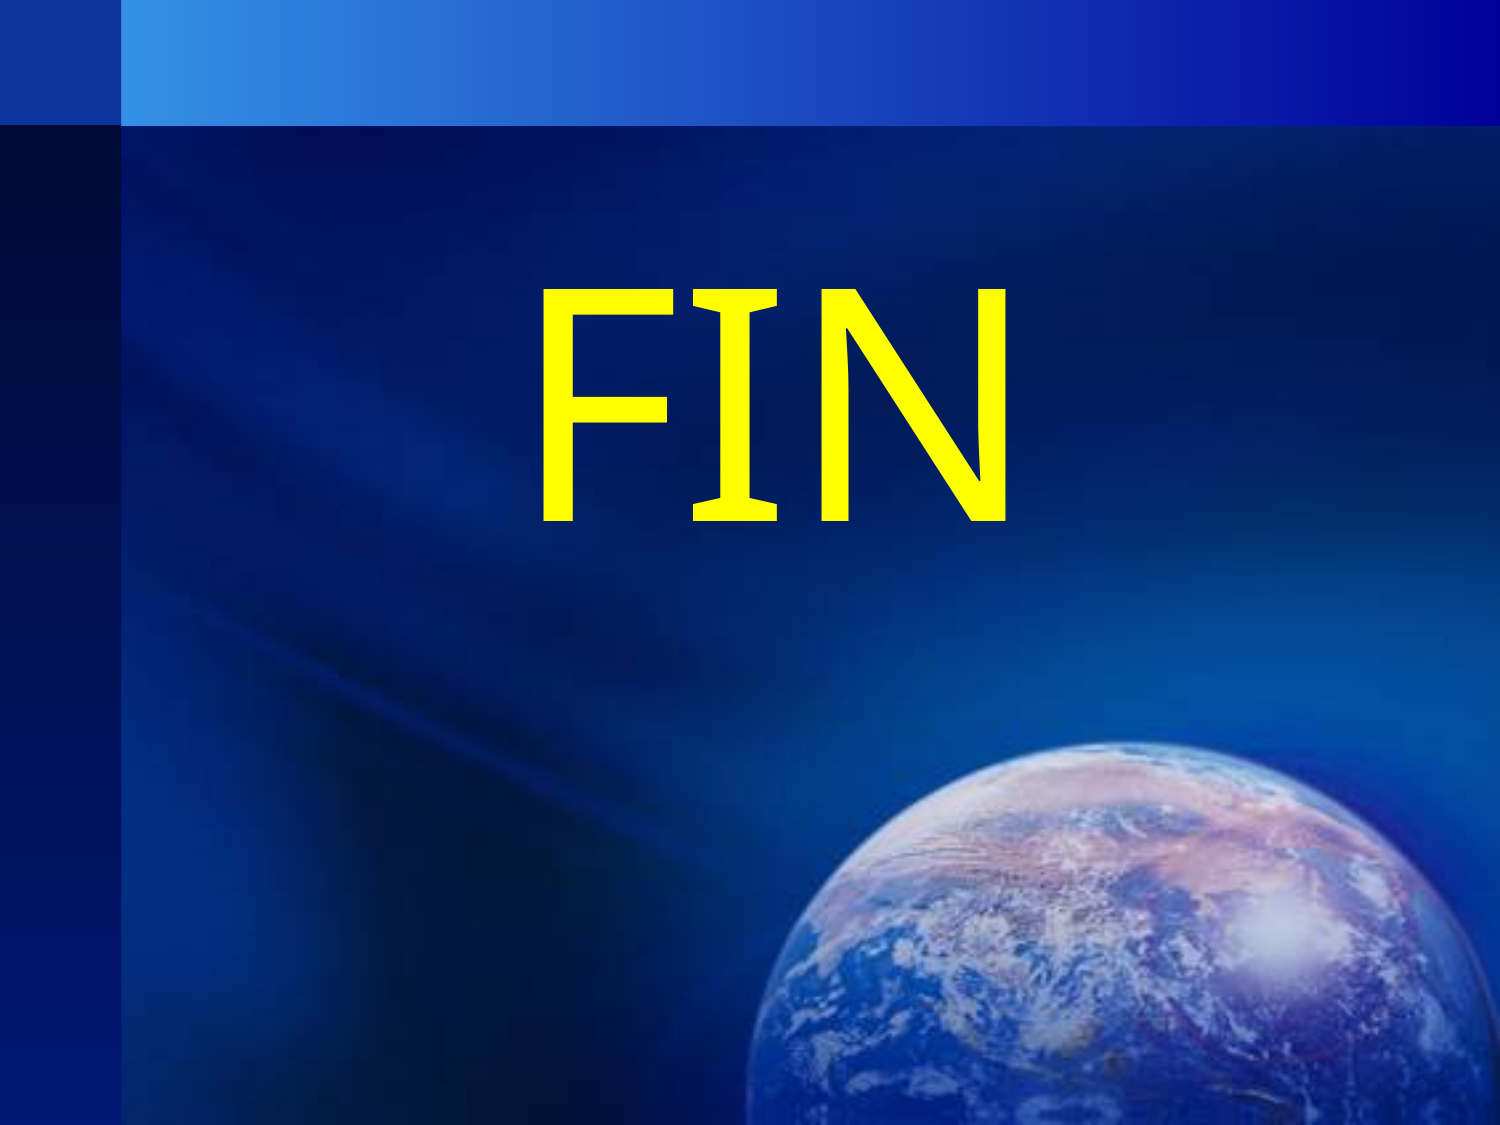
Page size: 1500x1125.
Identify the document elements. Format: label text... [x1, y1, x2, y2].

list FIN [125, 189, 1425, 1050]
picture [121, 125, 1500, 1125]
